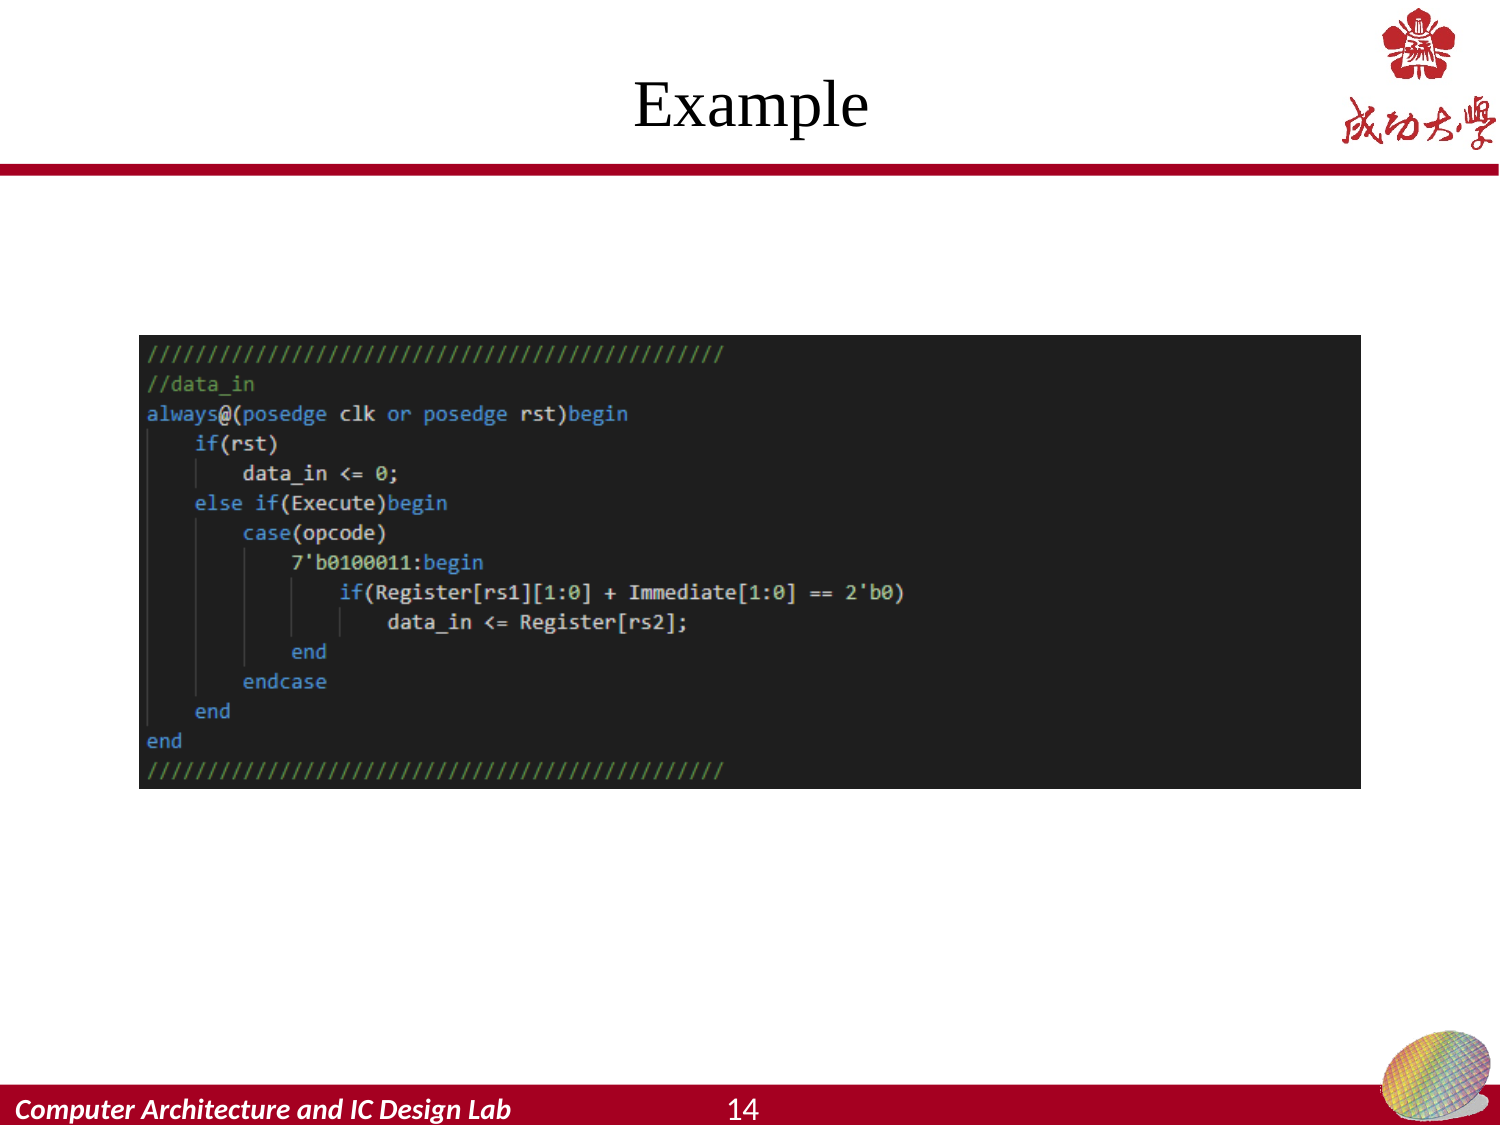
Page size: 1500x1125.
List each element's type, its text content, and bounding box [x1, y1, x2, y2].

slide_number 14 [594, 1089, 891, 1125]
title Example [74, 34, 1430, 165]
picture [1380, 1028, 1493, 1123]
picture [139, 335, 1361, 790]
picture [1342, 8, 1496, 150]
